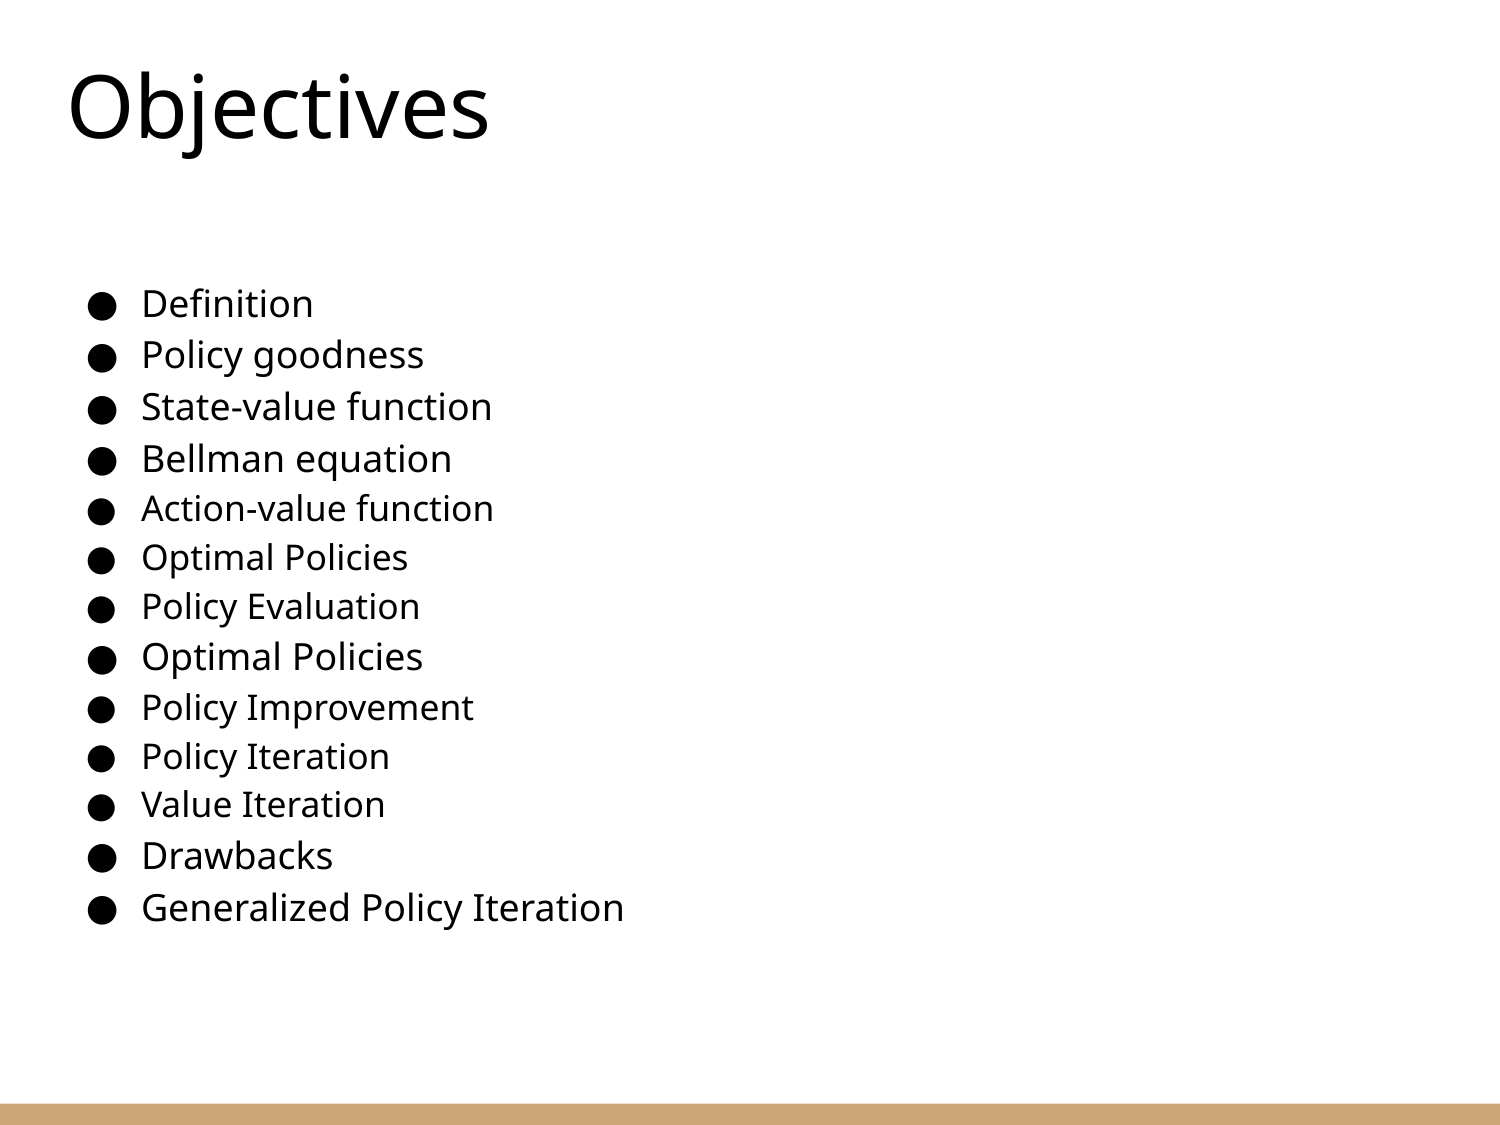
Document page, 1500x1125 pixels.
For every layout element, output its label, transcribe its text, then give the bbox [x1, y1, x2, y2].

list Definition Policy goodness State-value function Bellman equation Action-value function Optimal Policies Policy Evaluation Optimal Policies Policy Improvement Policy Iteration Value Iteration Drawbacks Generalized Policy Iteration [51, 258, 1449, 954]
title Objectives [51, 69, 1449, 172]
